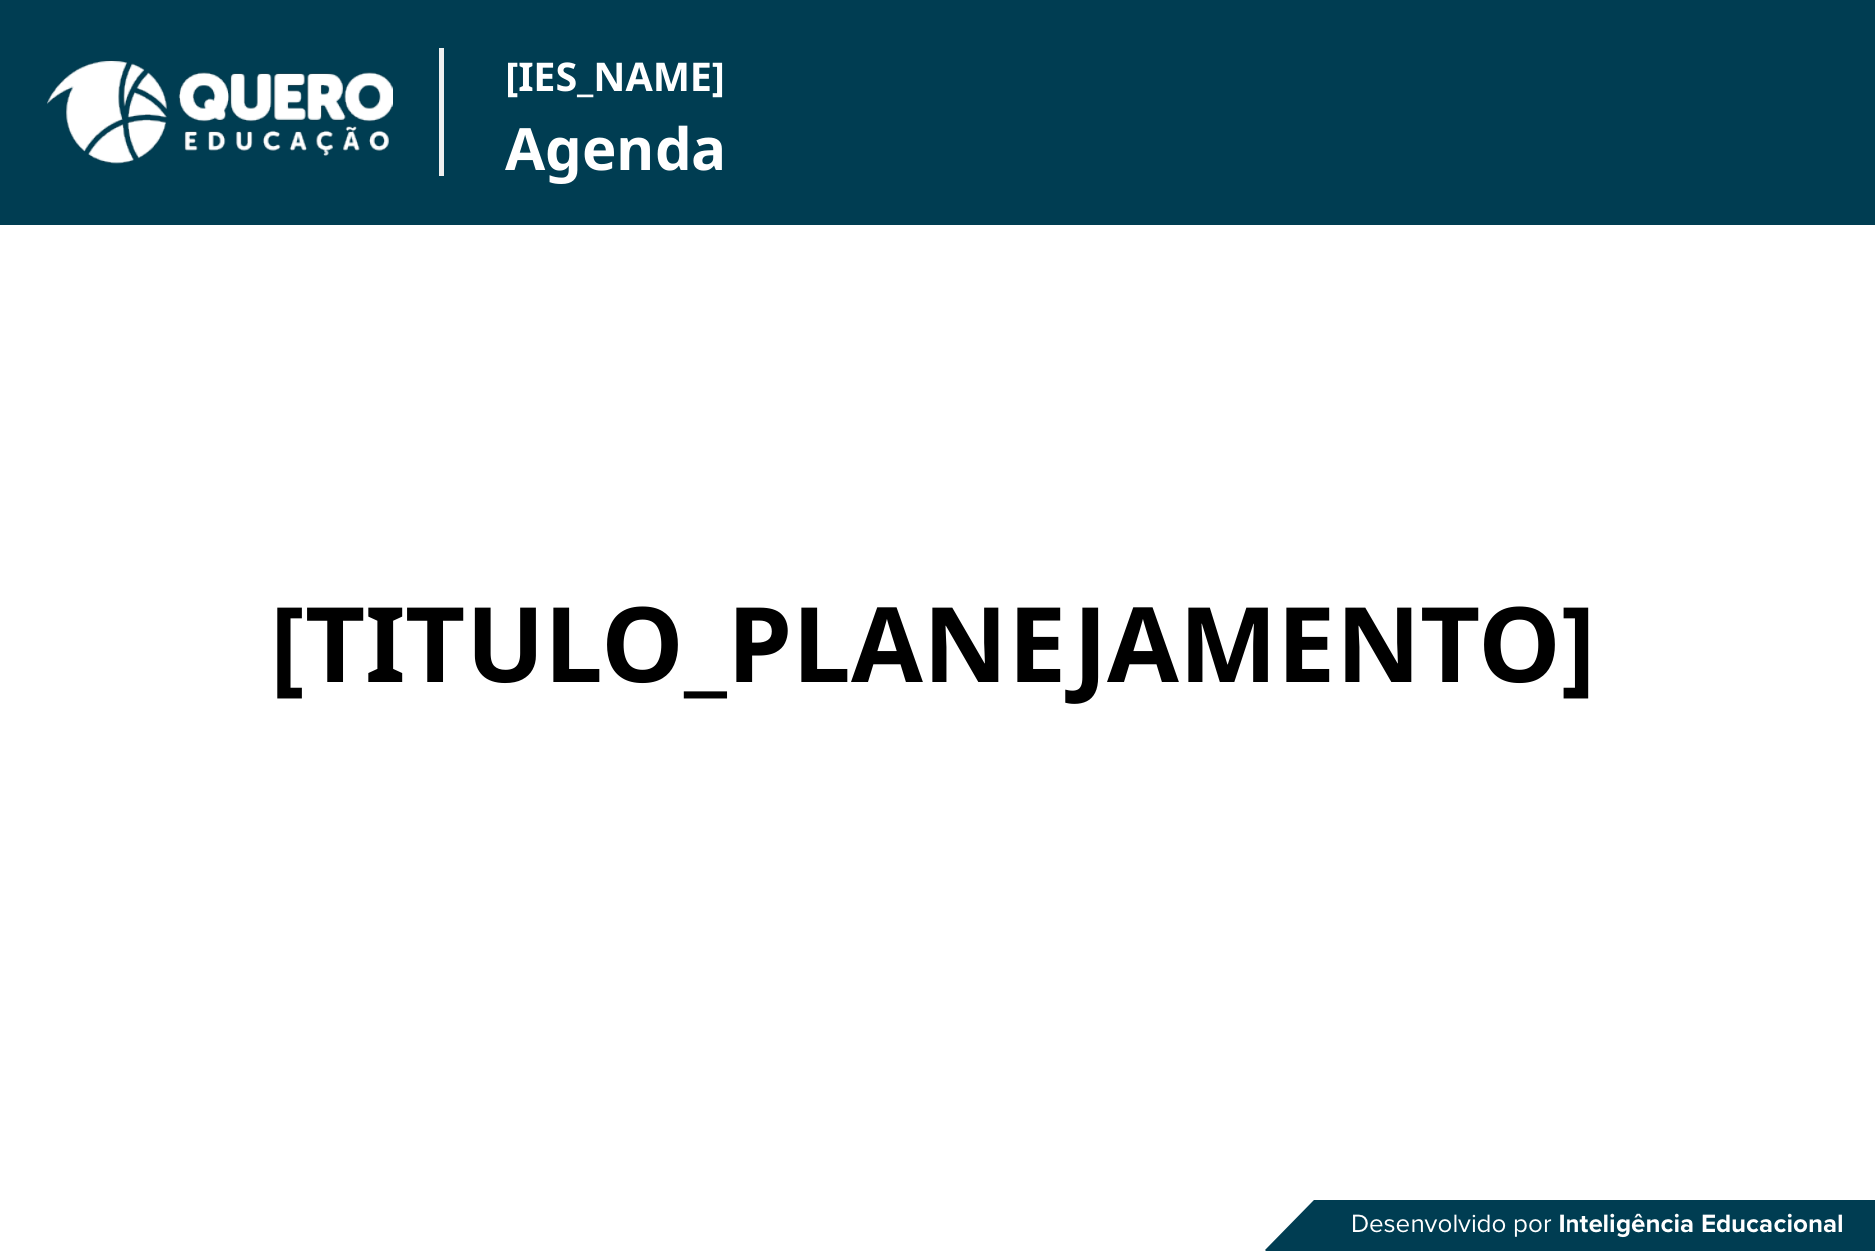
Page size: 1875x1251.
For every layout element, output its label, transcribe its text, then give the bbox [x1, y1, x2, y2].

picture [1648, 1220, 1658, 1231]
picture [1265, 1200, 1312, 1248]
picture [1580, 1217, 1587, 1232]
picture [520, 63, 532, 90]
picture [1795, 1220, 1806, 1232]
picture [129, 93, 165, 117]
picture [585, 138, 613, 170]
picture [657, 63, 686, 90]
picture [124, 64, 143, 105]
picture [264, 131, 280, 150]
picture [1826, 1220, 1835, 1231]
picture [537, 63, 553, 90]
picture [694, 138, 721, 170]
picture [713, 63, 722, 97]
picture [128, 120, 165, 157]
picture [237, 132, 252, 150]
picture [185, 132, 197, 150]
picture [1762, 1220, 1771, 1231]
picture [1354, 1215, 1360, 1231]
picture [317, 131, 332, 155]
picture [558, 63, 575, 91]
picture [1748, 1220, 1757, 1232]
picture [694, 63, 709, 90]
picture [370, 131, 388, 150]
picture [1775, 1220, 1785, 1232]
picture [209, 132, 225, 150]
picture [1703, 1215, 1714, 1231]
picture [290, 132, 306, 150]
picture [344, 127, 359, 150]
picture [275, 74, 305, 119]
picture [1662, 1220, 1672, 1232]
picture [1810, 1220, 1821, 1231]
picture [138, 74, 166, 107]
picture [1683, 1220, 1692, 1231]
picture [1397, 1223, 1408, 1229]
picture [1371, 1223, 1382, 1228]
picture [1718, 1215, 1729, 1232]
picture [506, 129, 544, 169]
picture [1590, 1220, 1601, 1232]
picture [1633, 1220, 1644, 1232]
picture [49, 61, 126, 150]
picture [509, 63, 517, 97]
picture [345, 73, 392, 121]
picture [308, 74, 345, 119]
picture [658, 126, 687, 170]
picture [89, 125, 133, 163]
picture [548, 138, 577, 183]
picture [1568, 1220, 1577, 1231]
picture [597, 63, 621, 90]
picture [627, 63, 651, 90]
picture [180, 73, 271, 121]
picture [1618, 1220, 1629, 1236]
picture [621, 138, 649, 169]
picture [1733, 1220, 1744, 1232]
text_box [TITULO_PLANEJAMENTO] [46, 571, 1822, 711]
